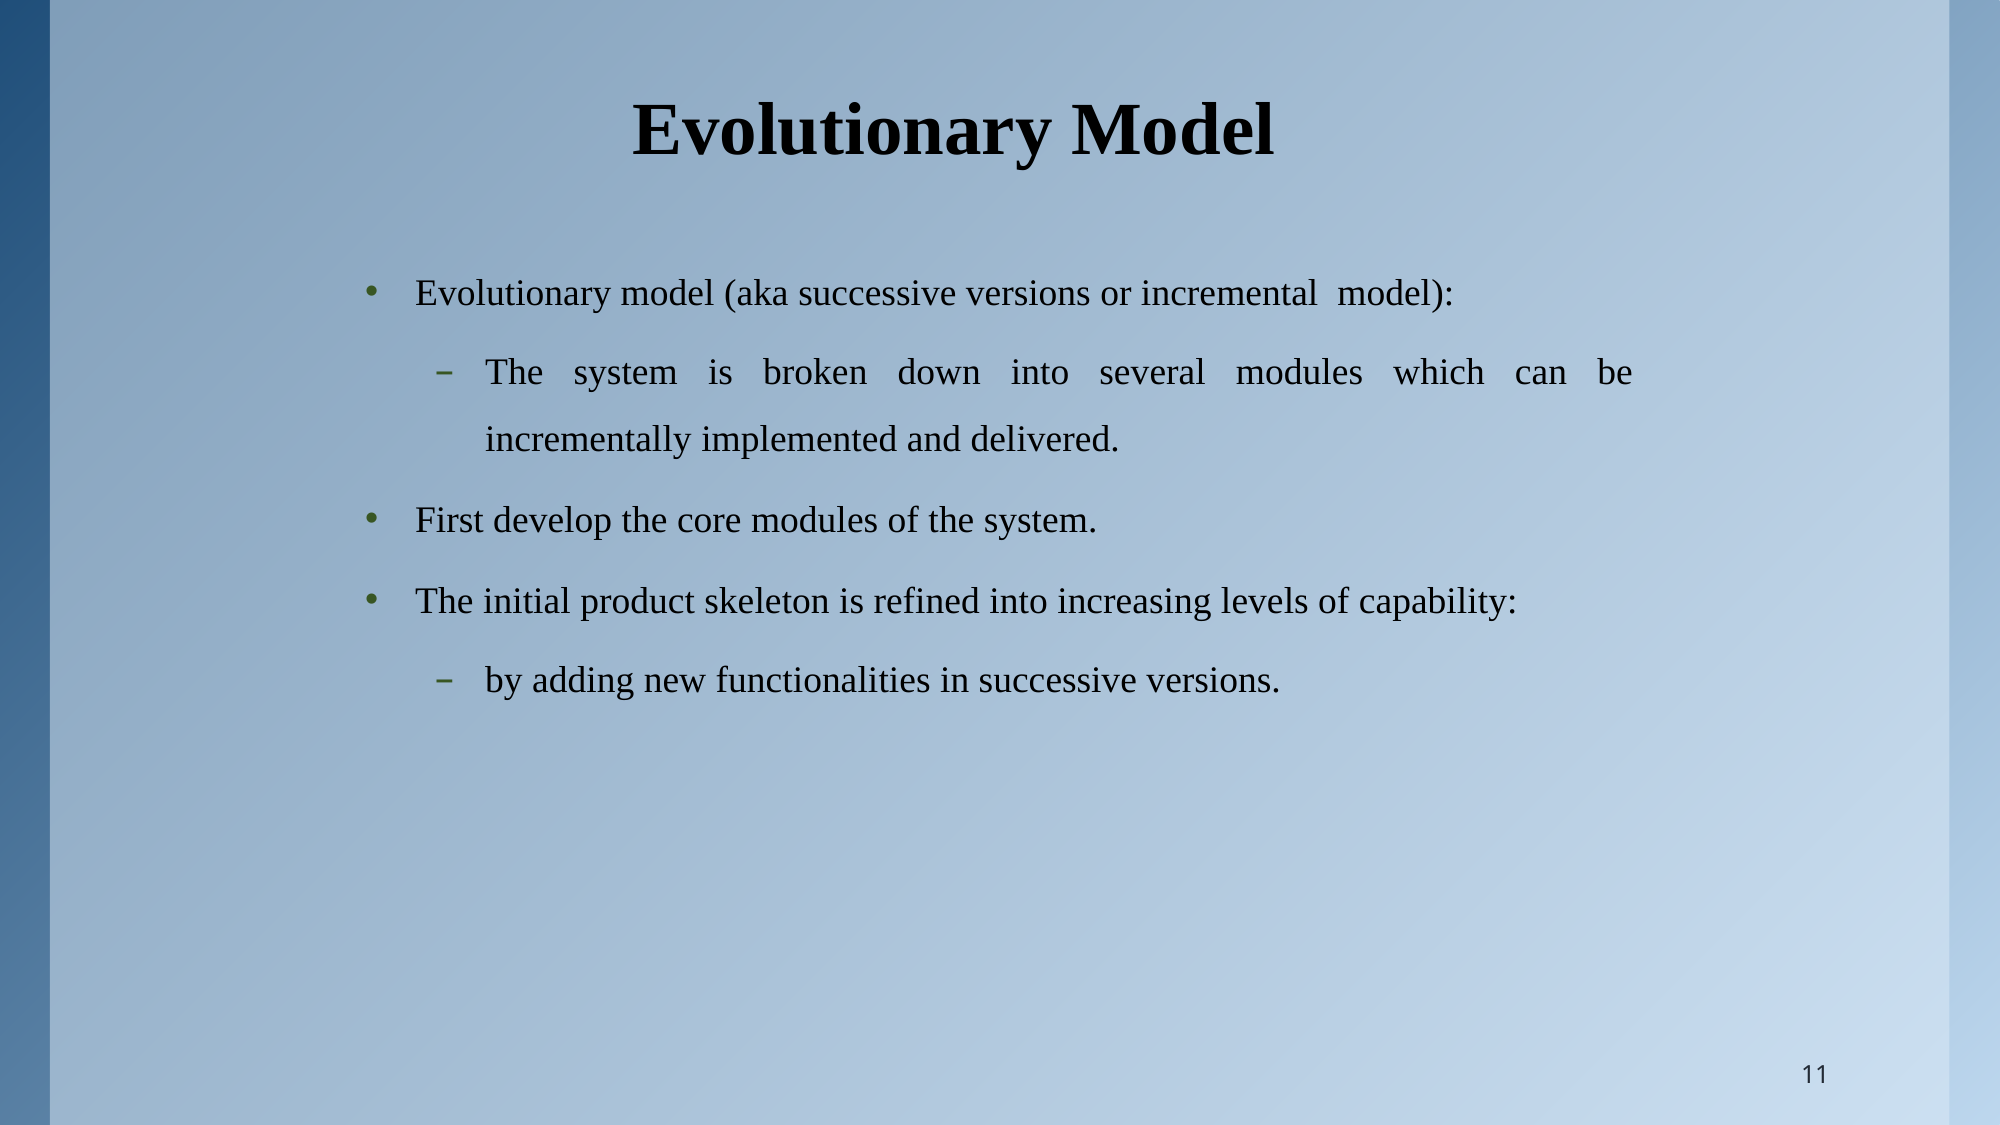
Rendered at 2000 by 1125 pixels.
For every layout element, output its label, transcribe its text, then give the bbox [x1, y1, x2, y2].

slide_number 11 [1667, 1050, 1850, 1103]
title Evolutionary Model [316, 37, 1592, 225]
list Evolutionary model (aka successive versions or incremental model): The system is broken down into several modules which can be incrementally implemented and delivered. First develop the core modules of the system. The initial product skeleton is refined into increasing levels of capability: by adding new functionalities in successive versions. [362, 237, 1637, 1048]
